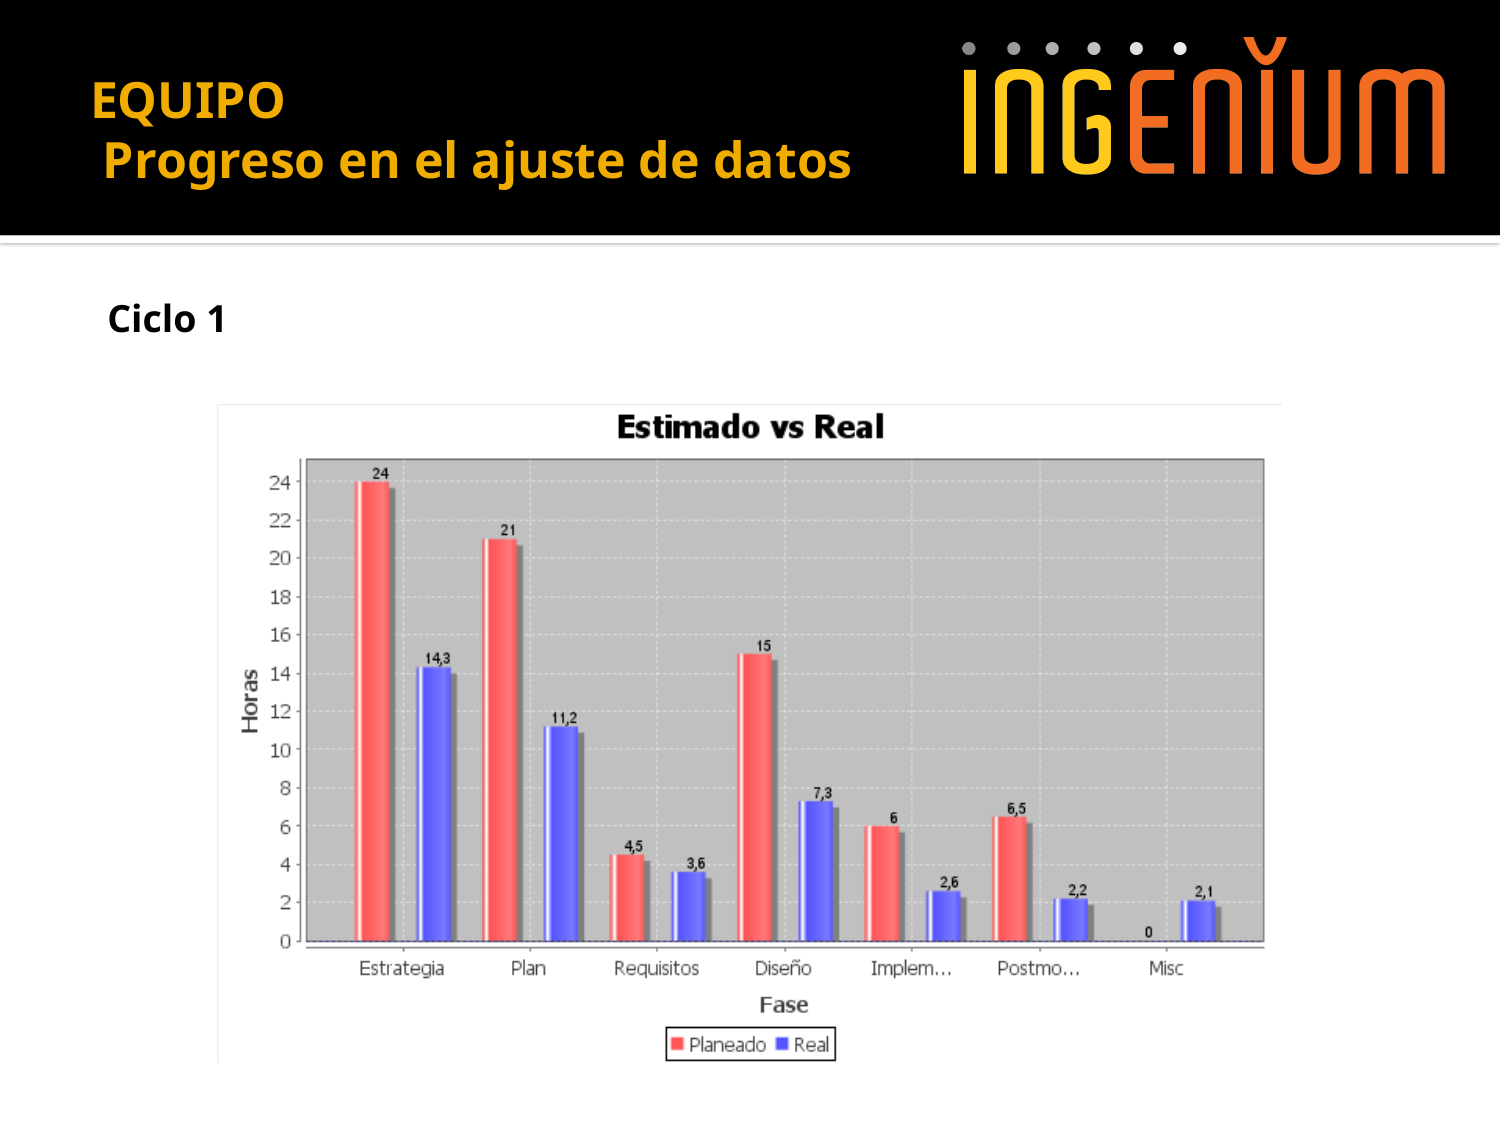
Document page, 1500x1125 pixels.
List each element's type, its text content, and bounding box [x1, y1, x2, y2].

title EQUIPO Progreso en el ajuste de datos [75, 25, 1425, 231]
picture [962, 37, 1463, 205]
text_box Ciclo 1 [92, 287, 243, 348]
picture [217, 404, 1282, 1063]
